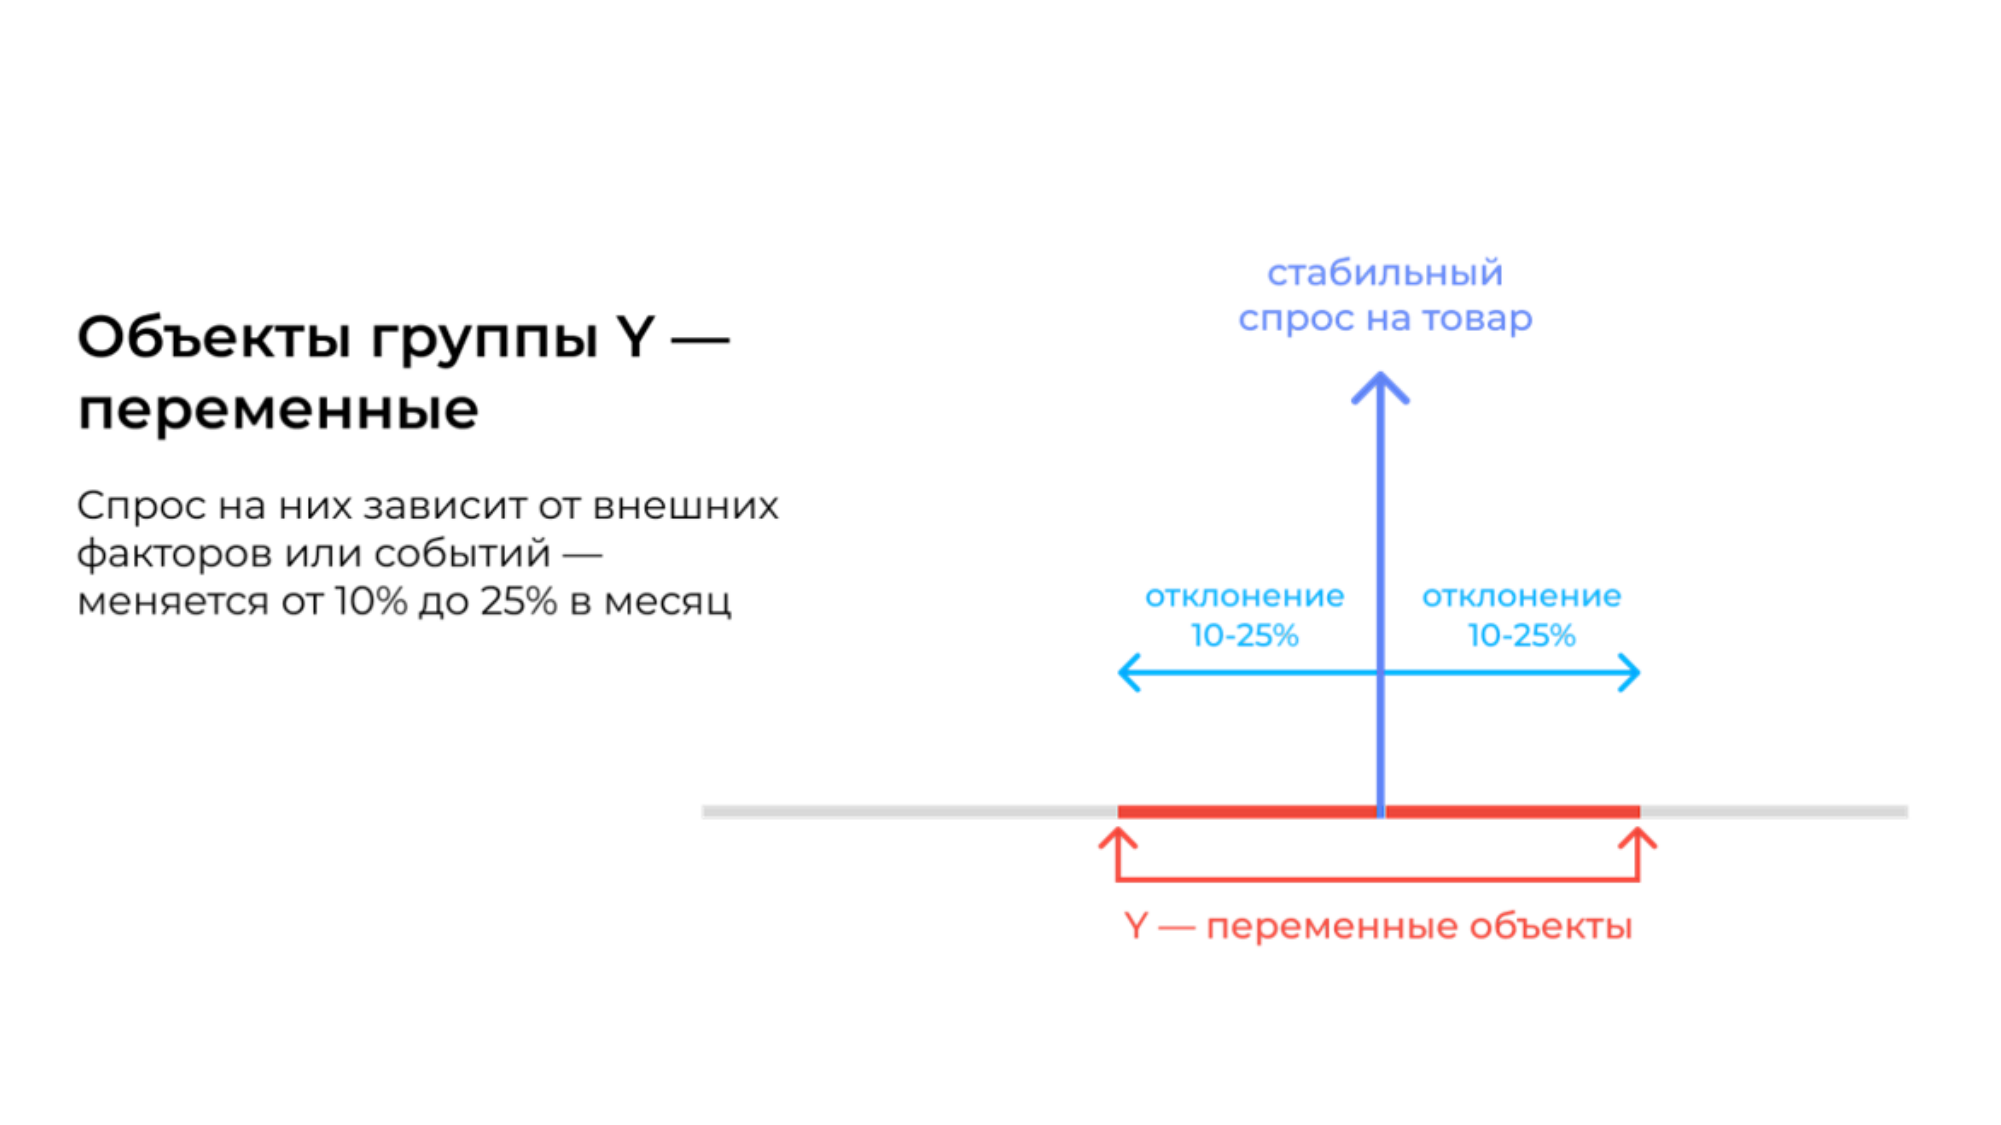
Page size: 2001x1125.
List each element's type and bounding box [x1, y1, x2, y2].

list [51, 230, 1949, 984]
